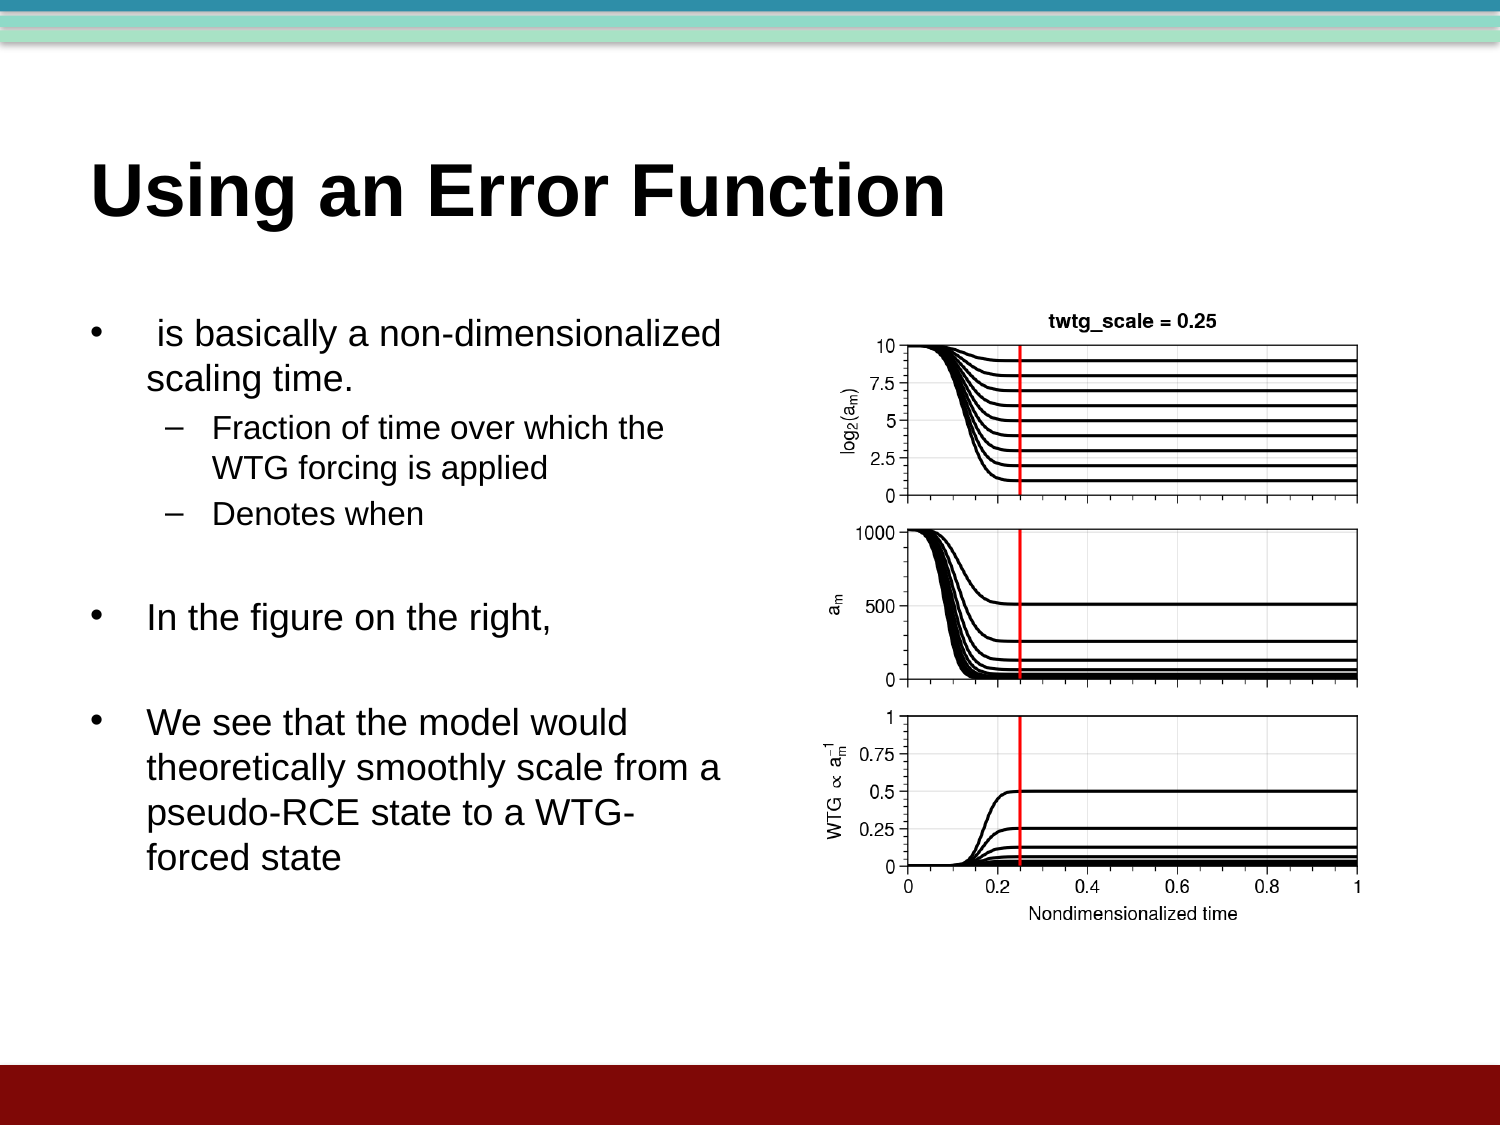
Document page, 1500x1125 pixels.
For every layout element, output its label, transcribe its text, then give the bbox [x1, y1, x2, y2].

title Using an Error Function [75, 92, 1425, 280]
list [816, 302, 1371, 932]
